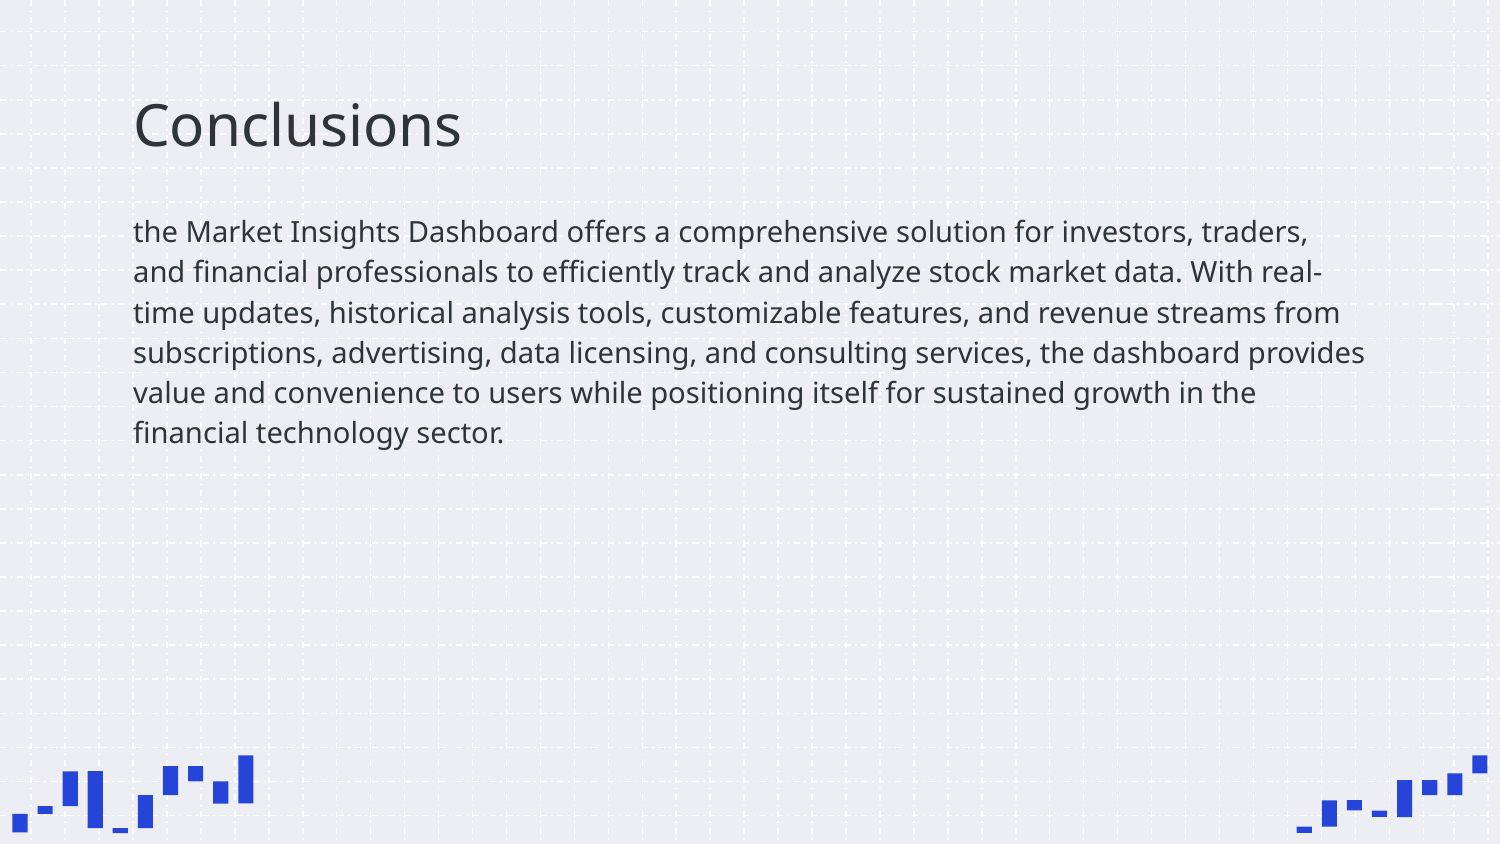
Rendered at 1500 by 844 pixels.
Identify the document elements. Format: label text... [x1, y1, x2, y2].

title Conclusions [118, 72, 1382, 167]
subtitle the Market Insights Dashboard offers a comprehensive solution for investors, traders, and financial professionals to efficiently track and analyze stock market data. With real-time updates, historical analysis tools, customizable features, and revenue streams from subscriptions, advertising, data licensing, and consulting services, the dashboard provides value and convenience to users while positioning itself for sustained growth in the financial technology sector. [118, 193, 1382, 639]
